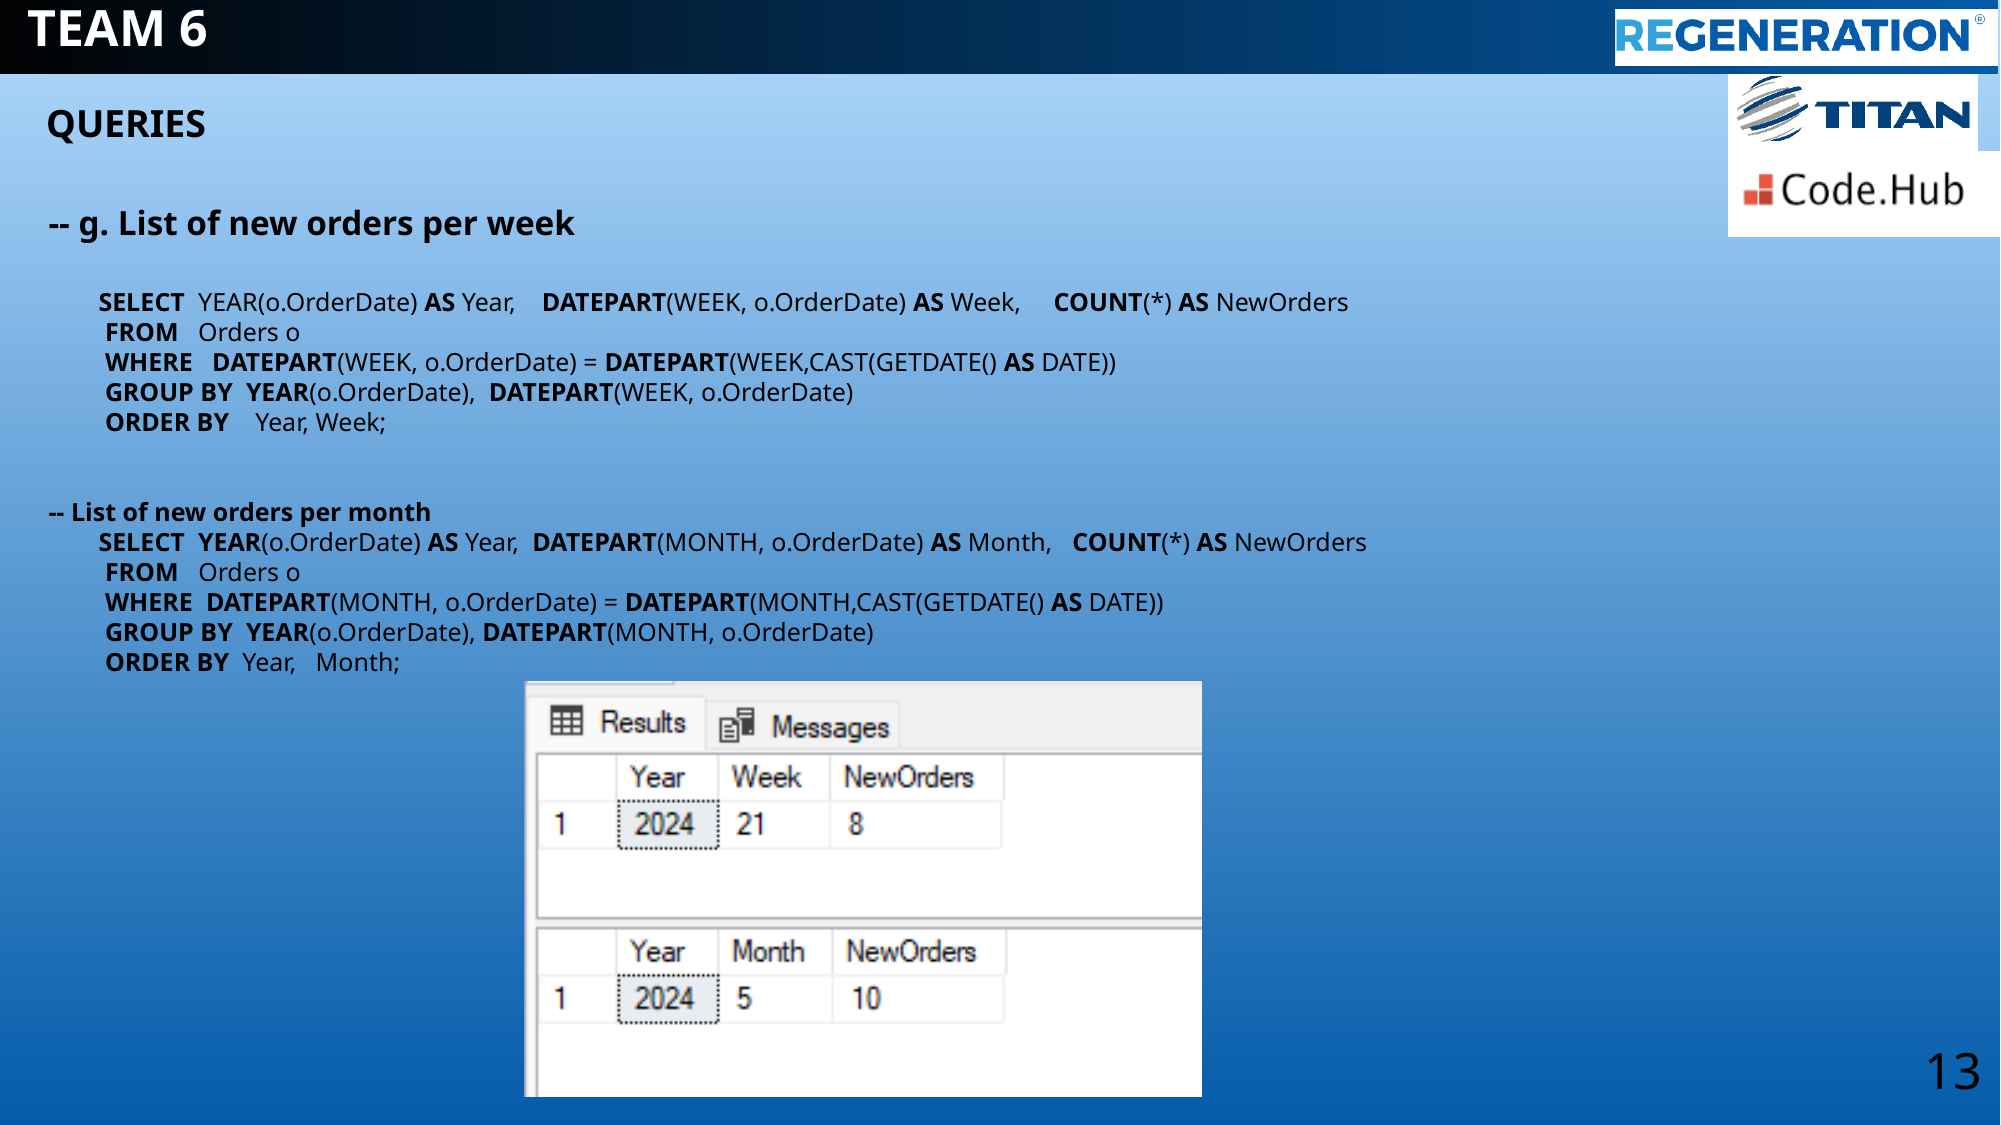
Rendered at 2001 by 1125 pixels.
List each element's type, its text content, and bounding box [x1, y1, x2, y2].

text_box -- g. List of new orders per week SELECT YEAR(o.OrderDate) AS Year, DATEPART(WEEK, o.OrderDate) AS Week, COUNT(*) AS NewOrders FROM Orders o WHERE DATEPART(WEEK, o.OrderDate) = DATEPART(WEEK,CAST(GETDATE() AS DATE)) GROUP BY YEAR(o.OrderDate), DATEPART(WEEK, o.OrderDate) ORDER BY Year, Week; -- List of new orders per month SELECT YEAR(o.OrderDate) AS Year, DATEPART(MONTH, o.OrderDate) AS Month, COUNT(*) AS NewOrders FROM Orders o WHERE DATEPART(MONTH, o.OrderDate) = DATEPART(MONTH,CAST(GETDATE() AS DATE)) GROUP BY YEAR(o.OrderDate), DATEPART(MONTH, o.OrderDate) ORDER BY Year, Month; [33, 194, 1908, 714]
picture [1614, 9, 1999, 66]
picture [1727, 75, 2000, 238]
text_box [0, 0, 1999, 75]
text_box QUERIES [31, 92, 482, 153]
picture [524, 681, 1202, 1097]
slide_number 13 [1908, 1023, 1998, 1125]
